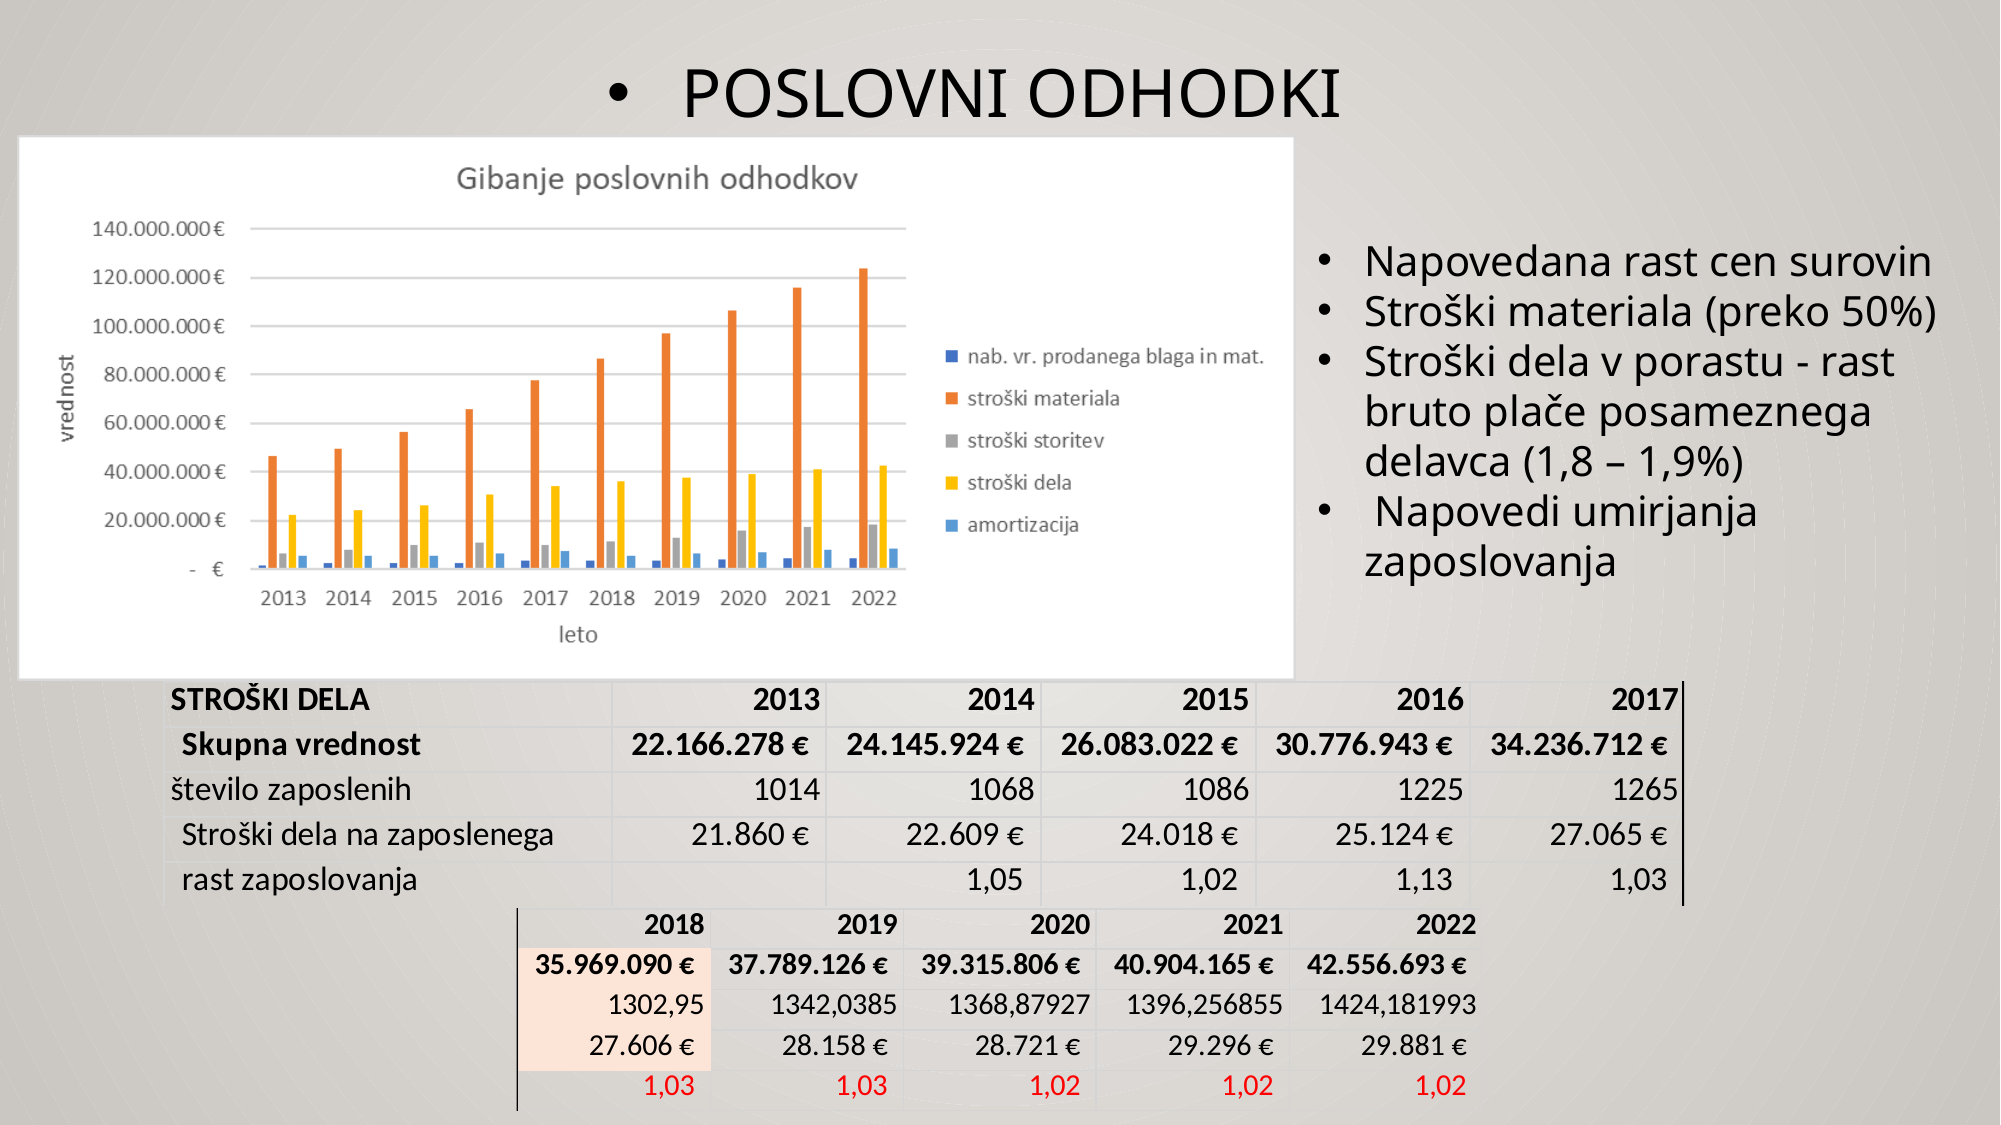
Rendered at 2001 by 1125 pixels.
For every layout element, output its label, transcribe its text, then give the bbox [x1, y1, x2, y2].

text_box Napovedana rast cen surovin Stroški materiala (preko 50%) Stroški dela v porastu - rast bruto plače posameznega delavca (1,8 – 1,9%) Napovedi umirjanja zaposlovanja [1302, 227, 1960, 592]
picture [17, 134, 1687, 1112]
text_box POSLOVNI ODHODKI [163, 43, 1787, 139]
